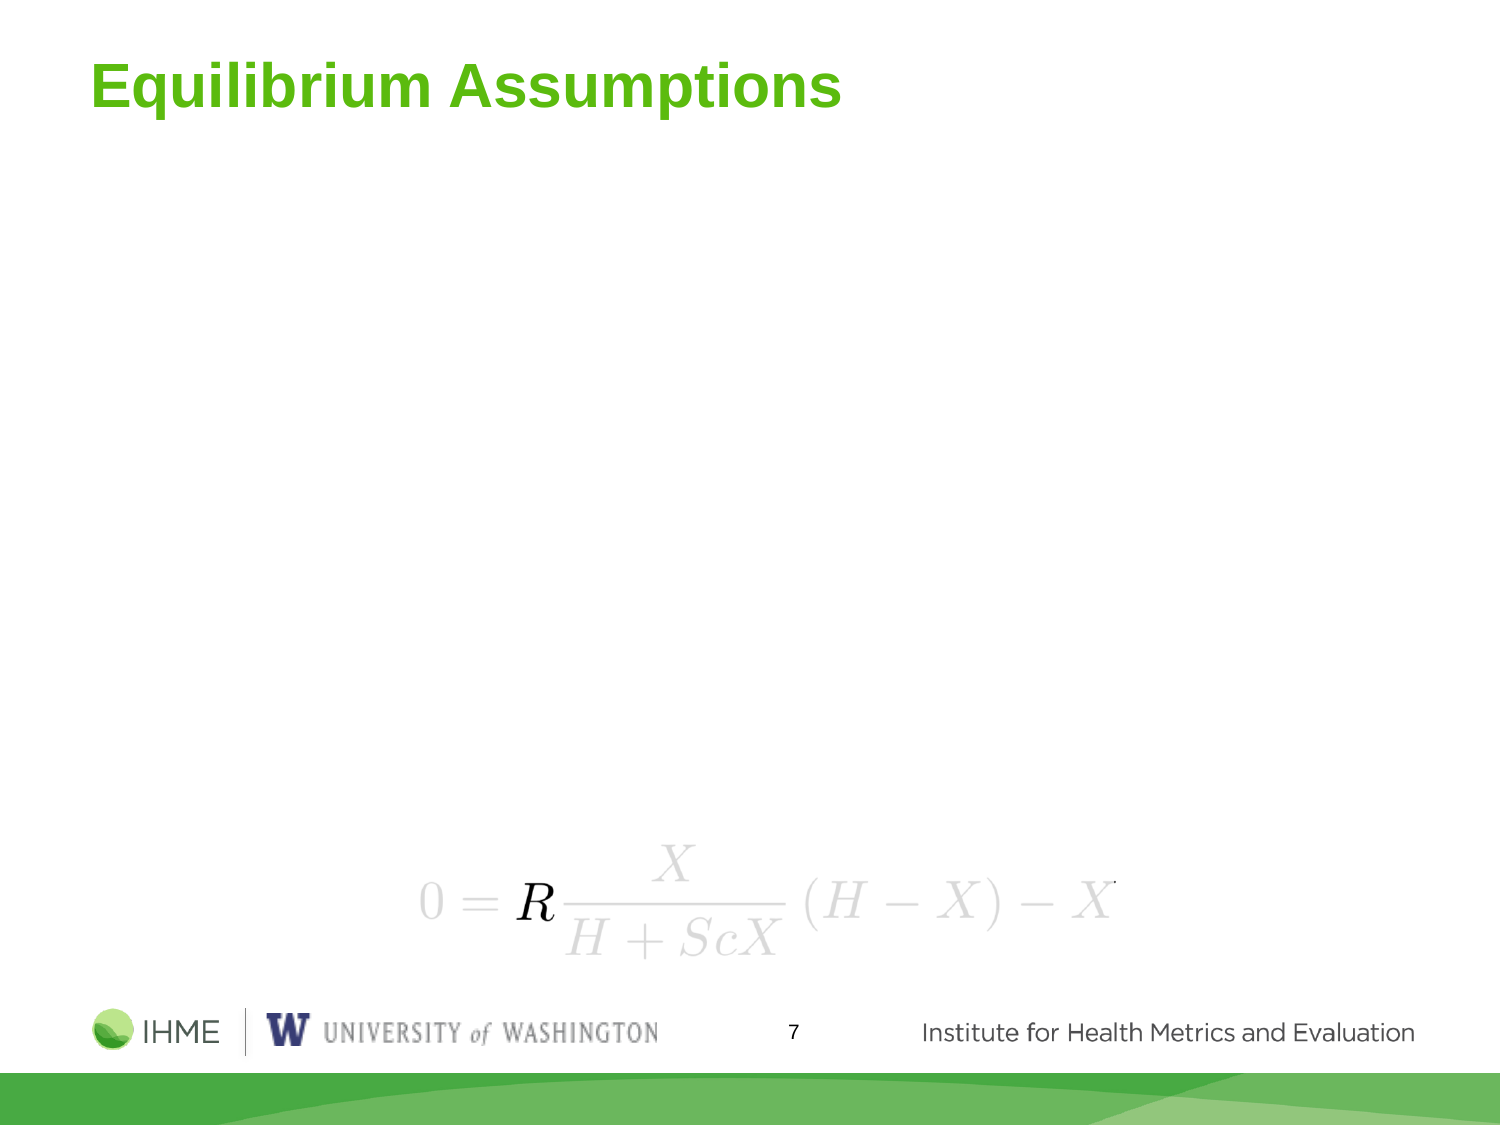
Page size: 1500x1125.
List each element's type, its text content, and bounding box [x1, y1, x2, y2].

title Equilibrium Assumptions [75, 37, 1419, 128]
picture [92, 1008, 219, 1050]
picture [915, 1015, 1420, 1047]
slide_number 7 [765, 1011, 822, 1052]
picture [0, 1073, 1500, 1125]
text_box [403, 820, 1128, 976]
